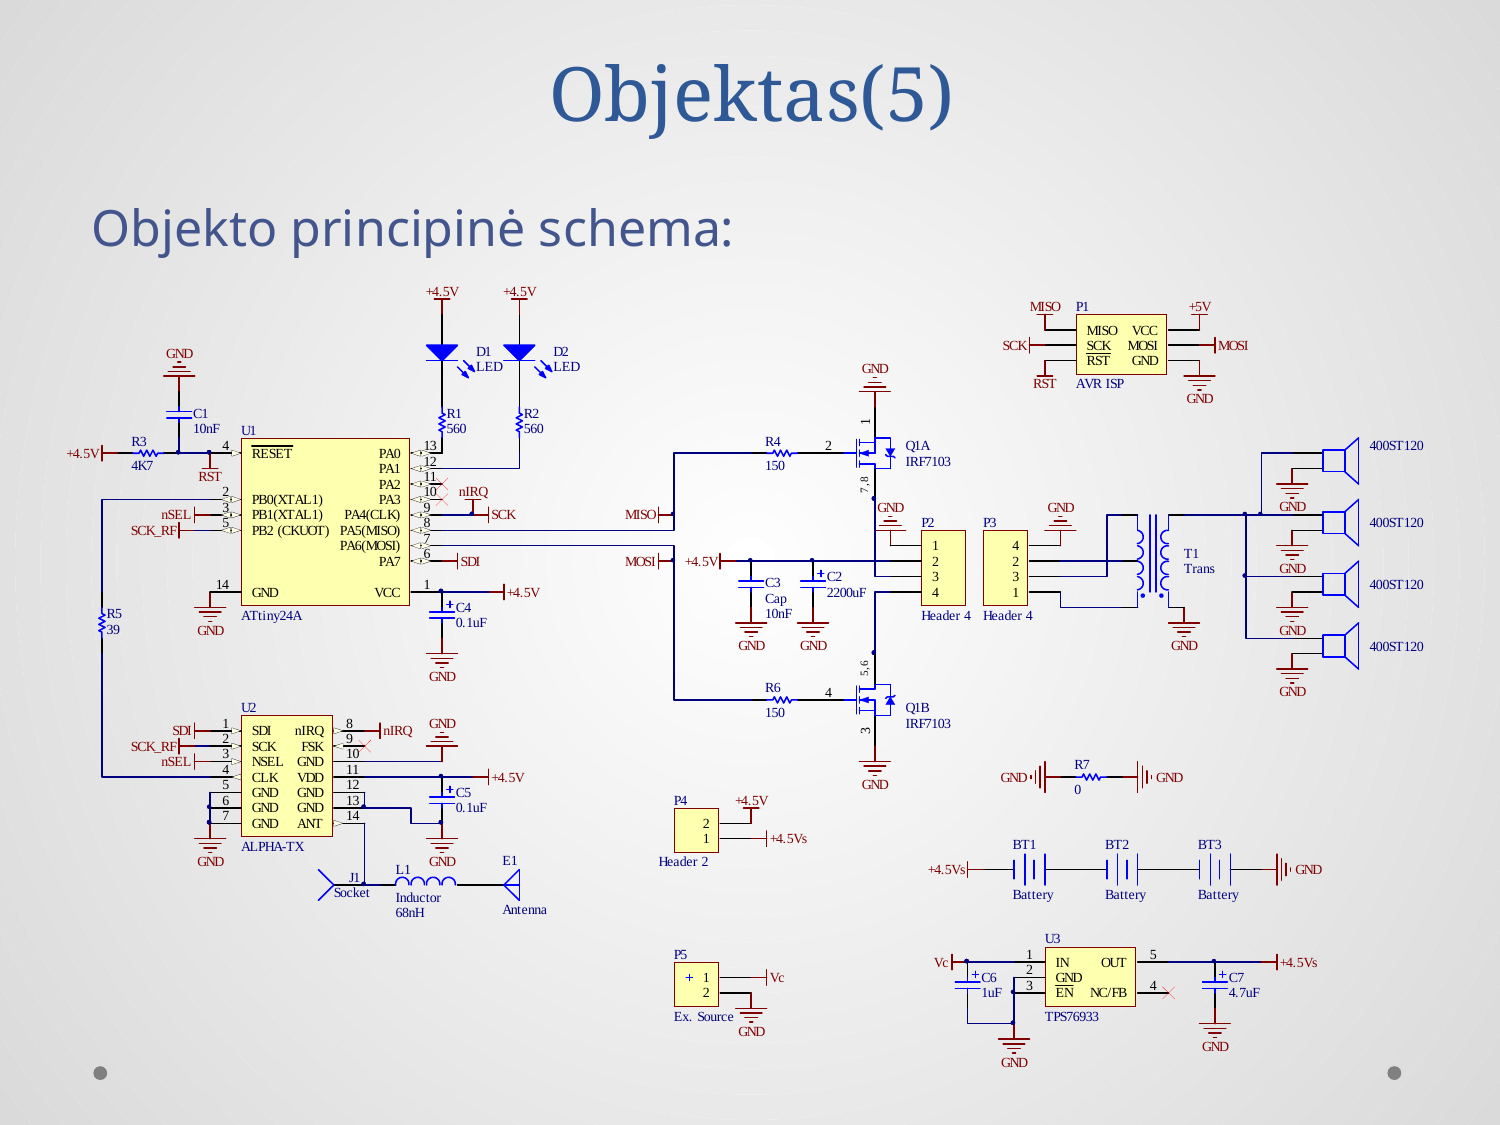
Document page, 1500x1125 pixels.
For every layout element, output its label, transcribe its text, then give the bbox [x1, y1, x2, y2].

picture [52, 278, 1438, 1077]
title Objektas(5) [76, 30, 1427, 145]
list Objekto principinė schema: [76, 196, 1412, 277]
